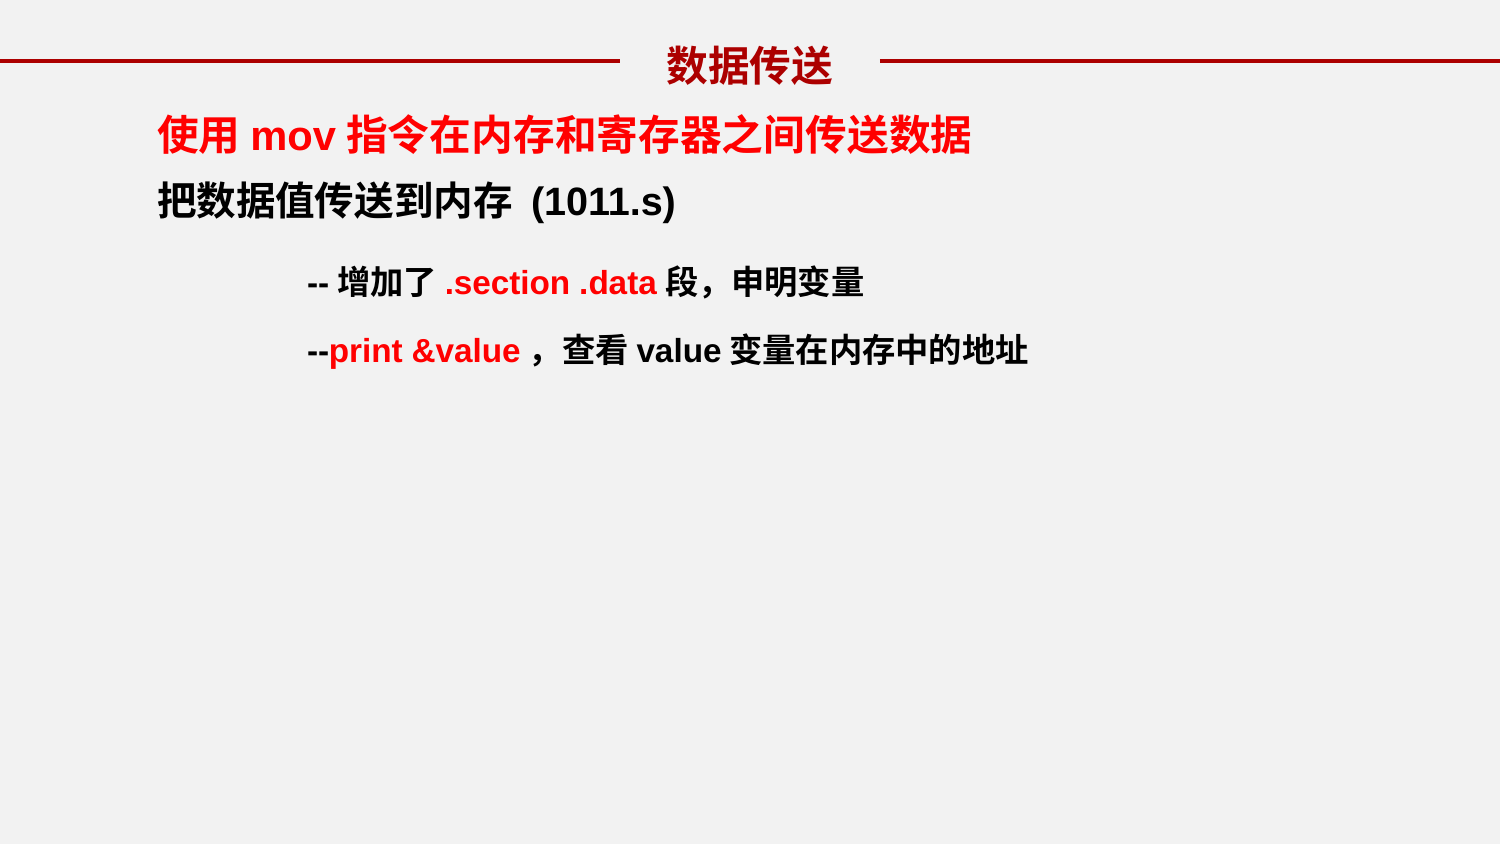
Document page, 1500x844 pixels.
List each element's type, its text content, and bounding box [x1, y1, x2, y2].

text_box 使用mov指令在内存和寄存器之间传送数据 把数据值传送到内存 (1011.s) --增加了.section .data段，申明变量 --print &value，查看value变量在内存中的地址 [142, 91, 1500, 812]
text_box 数据传送 [620, 32, 880, 91]
